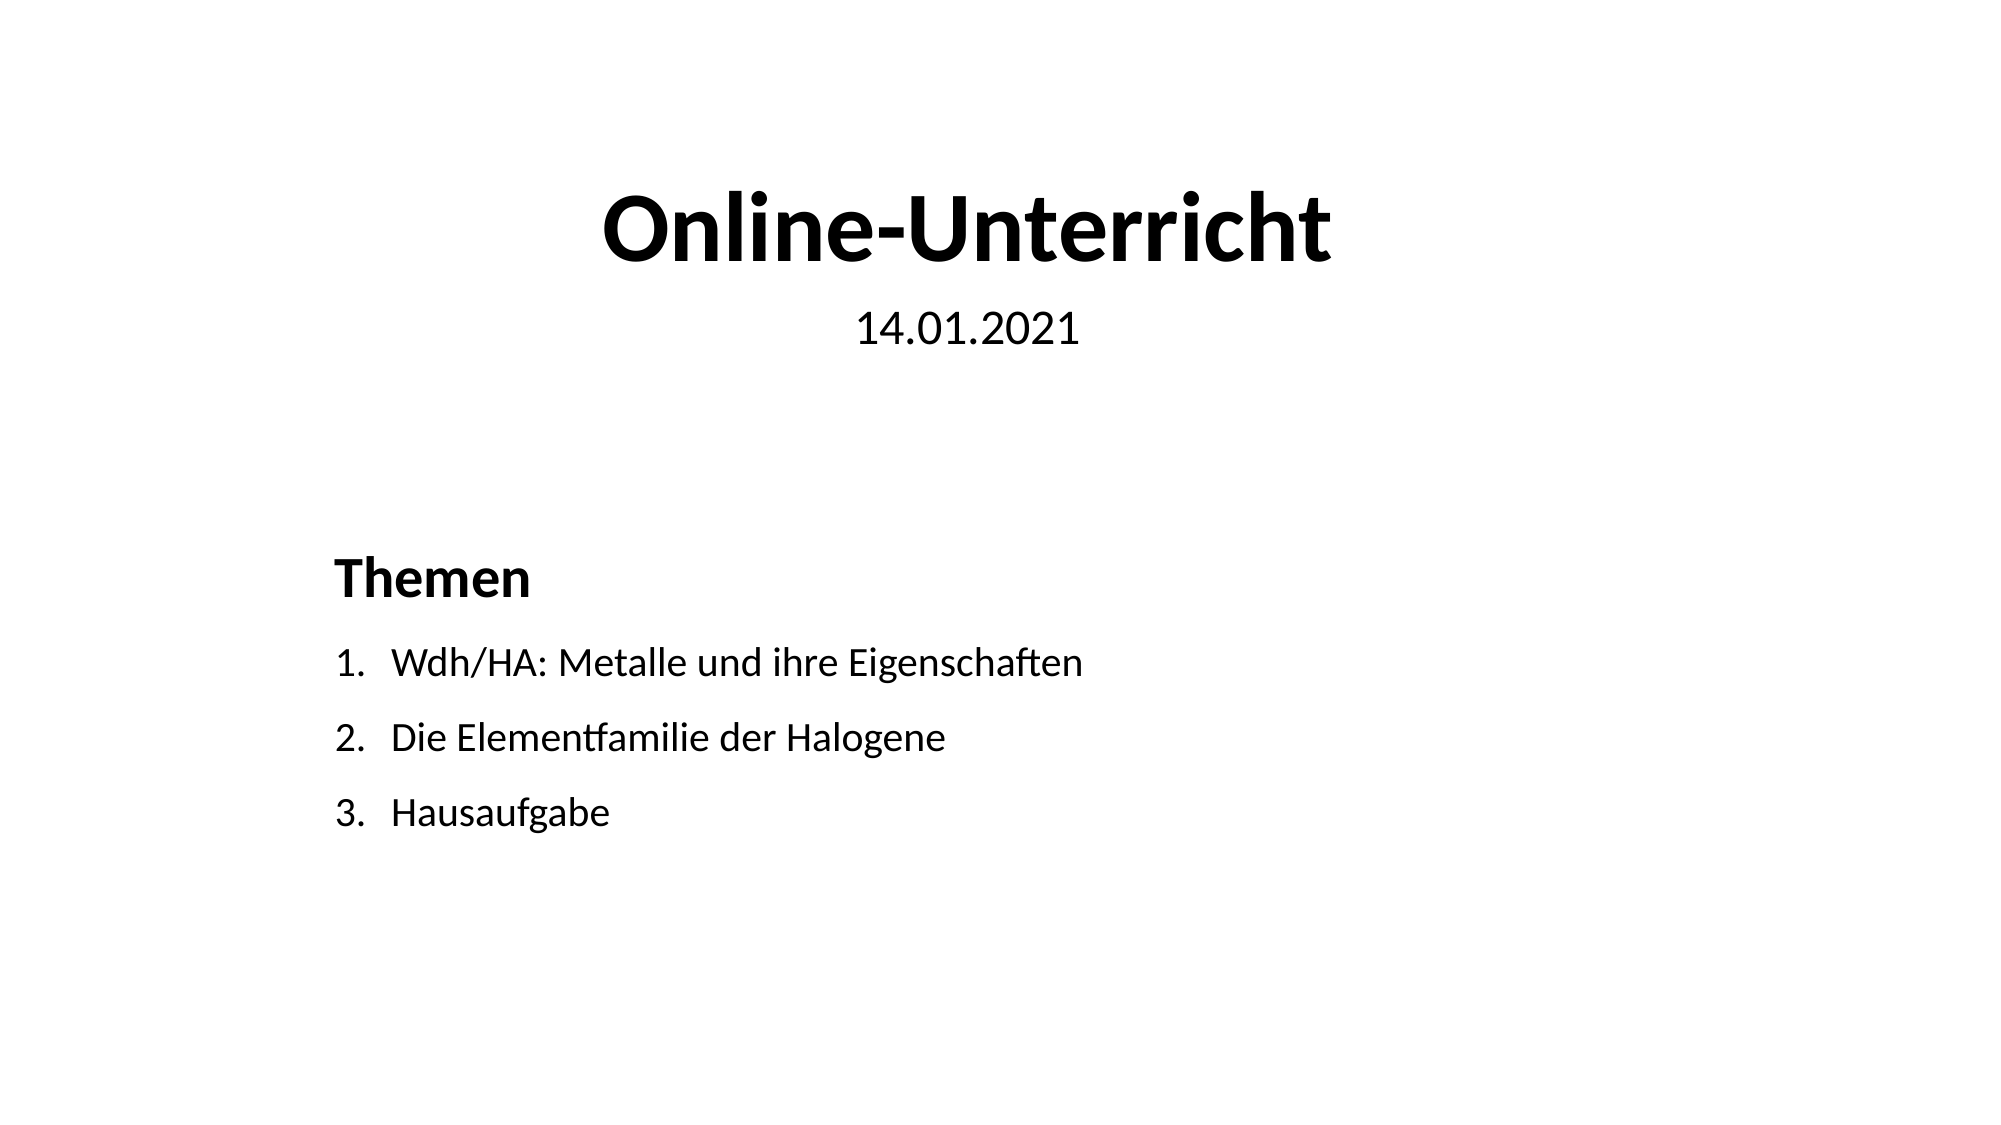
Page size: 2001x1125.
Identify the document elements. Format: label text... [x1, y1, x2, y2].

text_box Themen Wdh/HA: Metalle und ihre Eigenschaften Die Elementfamilie der Halogene Hausaufgabe [320, 532, 1872, 842]
text_box Online-Unterricht 14.01.2021 [419, 154, 1516, 407]
